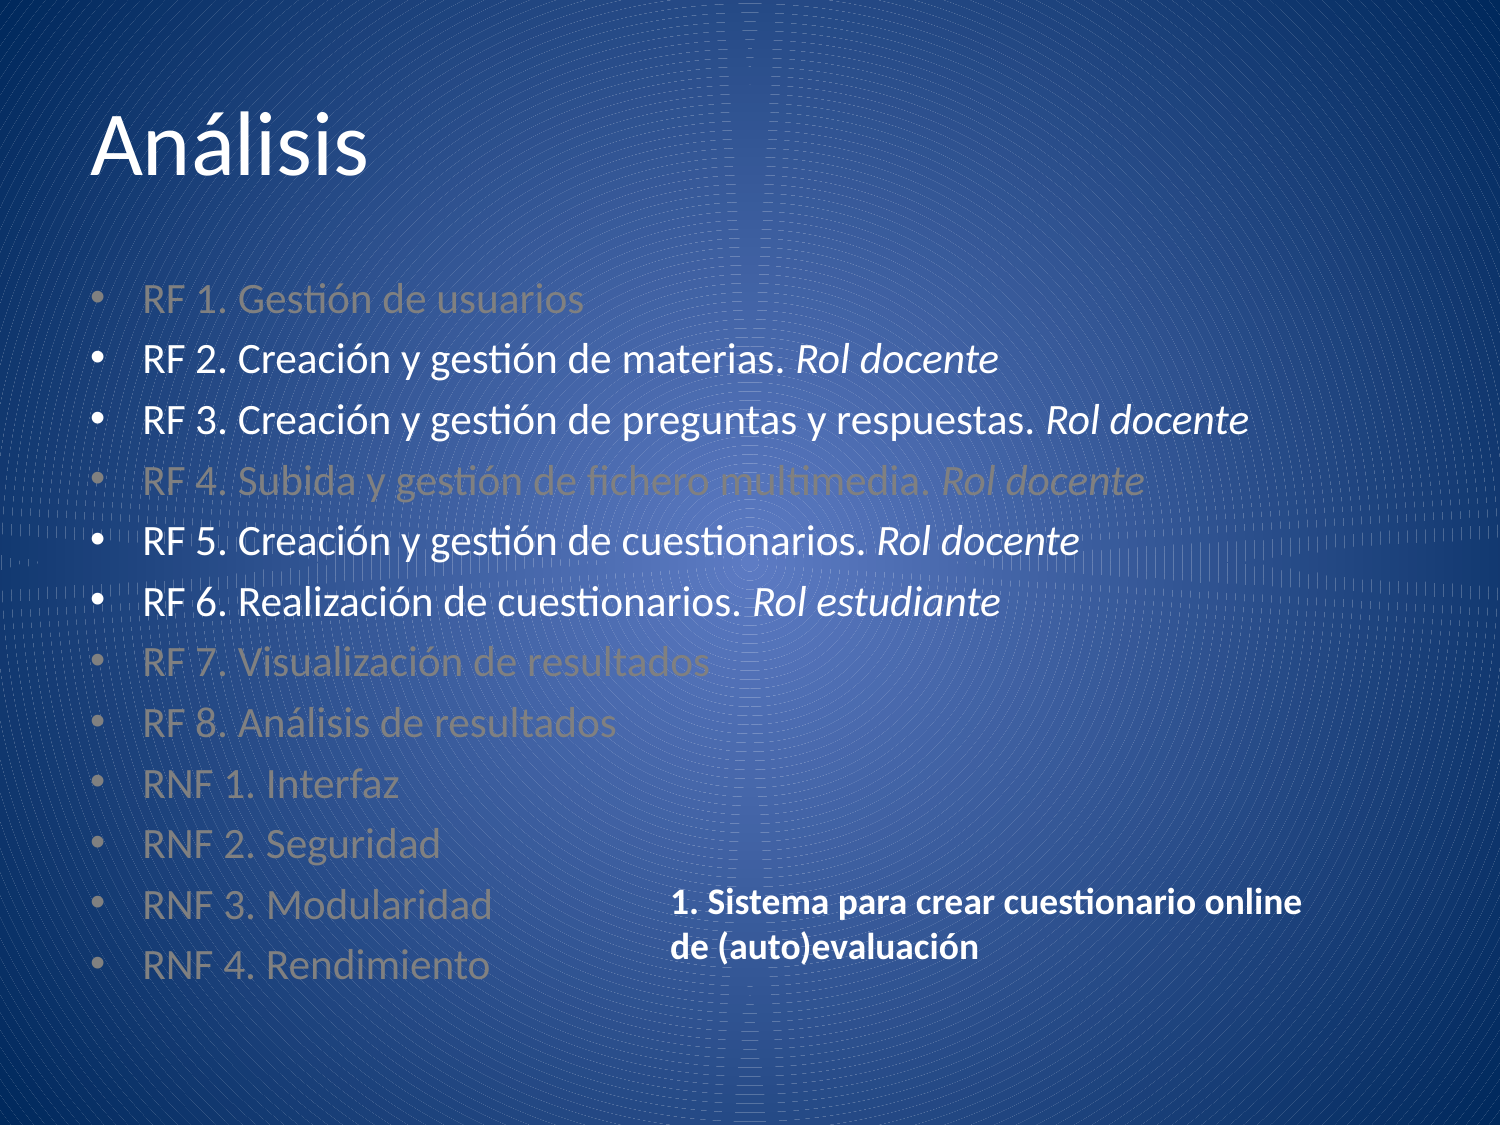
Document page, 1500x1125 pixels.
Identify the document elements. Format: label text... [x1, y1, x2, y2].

list RF 1. Gestión de usuarios RF 2. Creación y gestión de materias. Rol docente RF 3. Creación y gestión de preguntas y respuestas. Rol docente RF 4. Subida y gestión de fichero multimedia. Rol docente RF 5. Creación y gestión de cuestionarios. Rol docente RF 6. Realización de cuestionarios. Rol estudiante RF 7. Visualización de resultados RF 8. Análisis de resultados RNF 1. Interfaz RNF 2. Seguridad RNF 3. Modularidad RNF 4. Rendimiento [75, 262, 1425, 1005]
title Análisis [75, 45, 1425, 233]
text_box 1. Sistema para crear cuestionario online de (auto)evaluación [655, 869, 1353, 1020]
